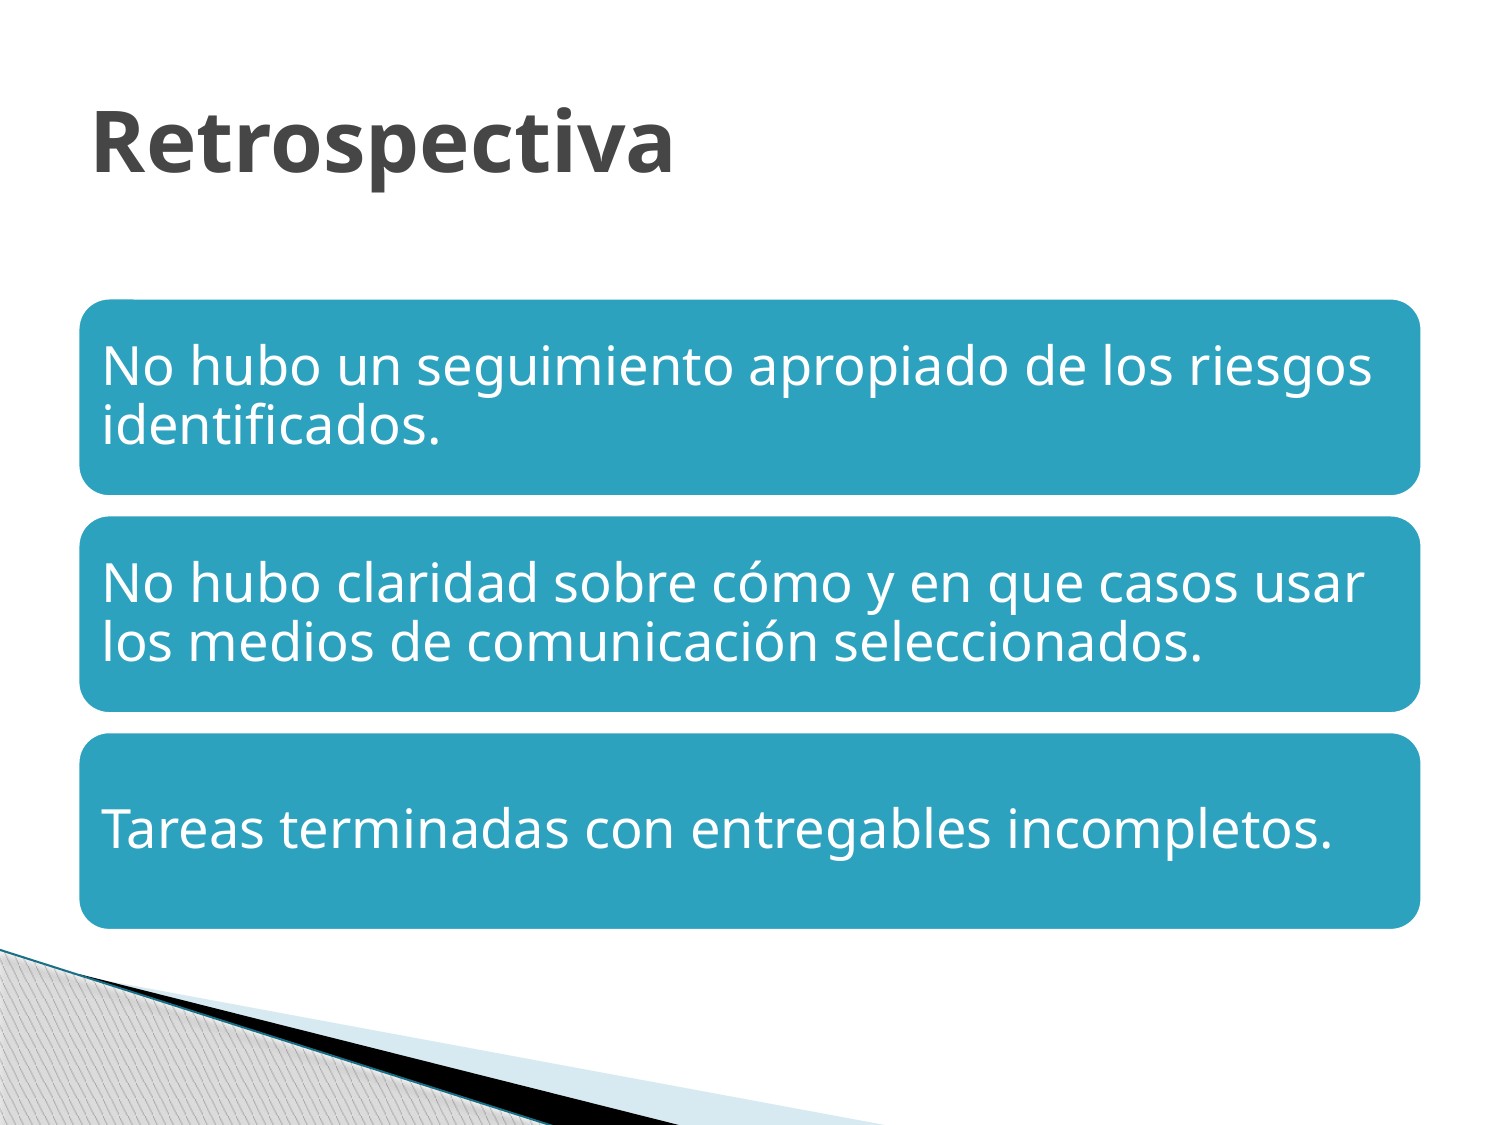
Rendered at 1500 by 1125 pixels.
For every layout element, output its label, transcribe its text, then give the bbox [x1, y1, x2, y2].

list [74, 242, 1426, 986]
title Retrospectiva [75, 45, 1425, 233]
